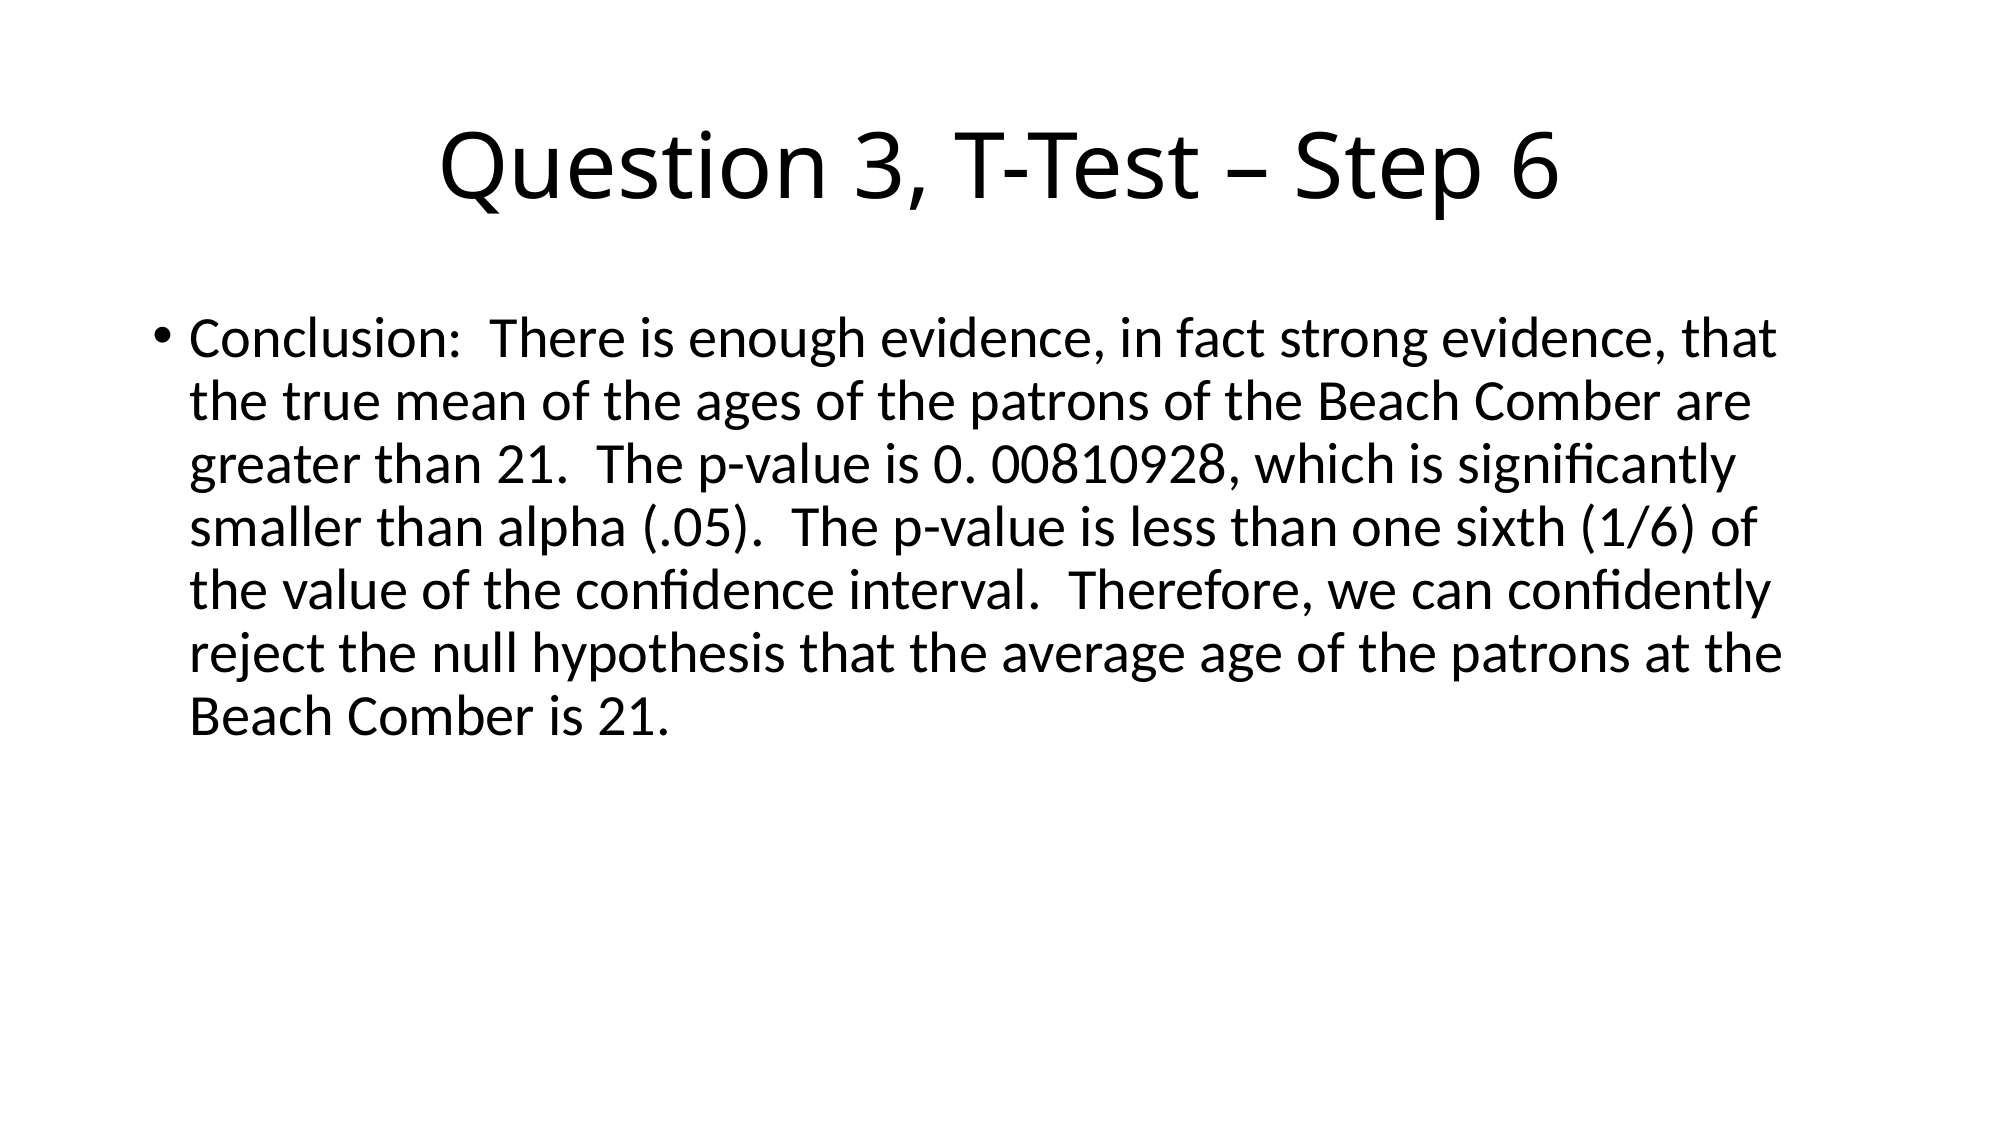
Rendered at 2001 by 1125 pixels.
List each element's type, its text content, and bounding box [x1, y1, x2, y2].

list Conclusion: There is enough evidence, in fact strong evidence, that the true mean of the ages of the patrons of the Beach Comber are greater than 21. The p-value is 0. 00810928, which is significantly smaller than alpha (.05). The p-value is less than one sixth (1/6) of the value of the confidence interval. Therefore, we can confidently reject the null hypothesis that the average age of the patrons at the Beach Comber is 21. [137, 299, 1863, 1014]
title Question 3, T-Test – Step 6 [137, 59, 1863, 278]
